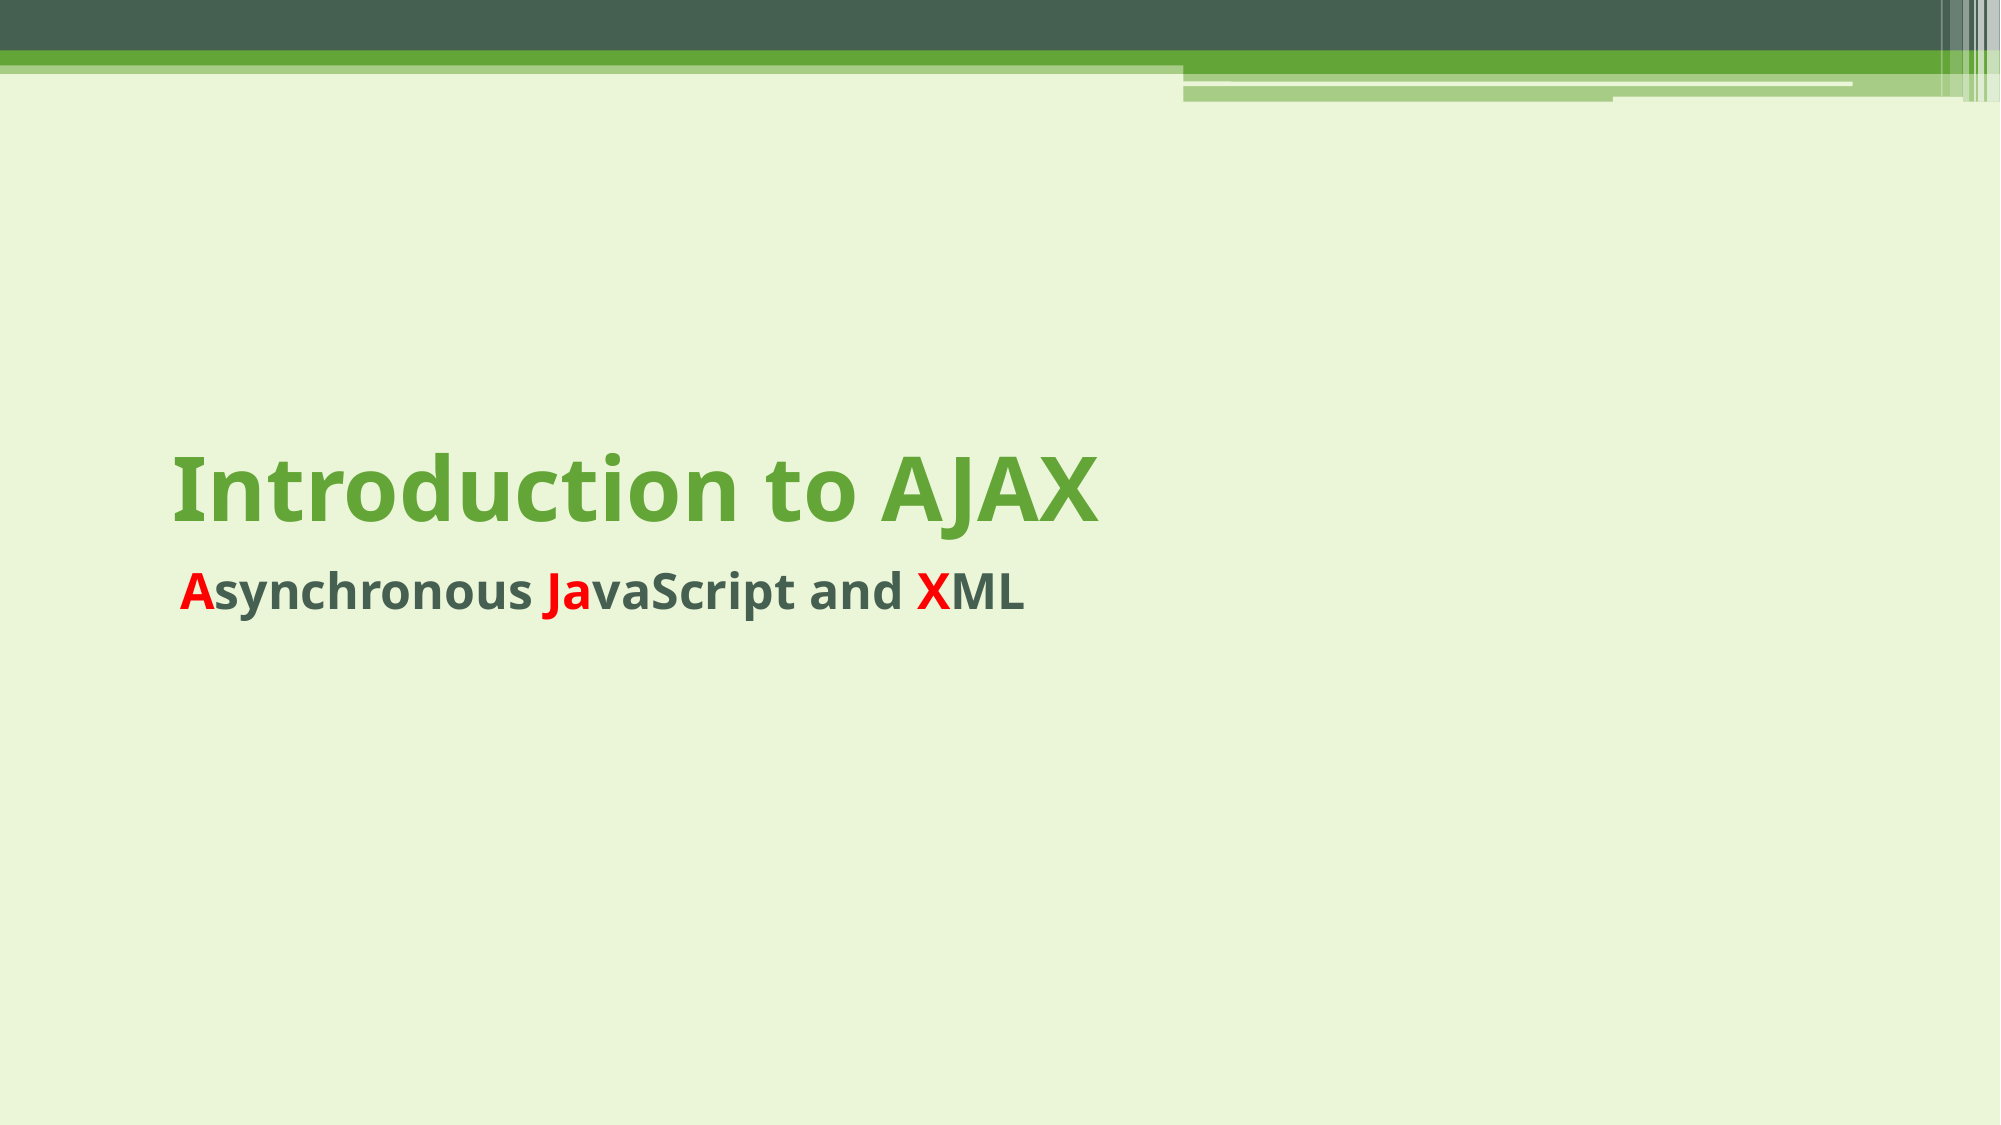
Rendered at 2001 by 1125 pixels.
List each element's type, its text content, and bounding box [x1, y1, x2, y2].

title Introduction to AJAX [157, 322, 1858, 547]
list Asynchronous JavaScript and XML [157, 552, 1858, 800]
